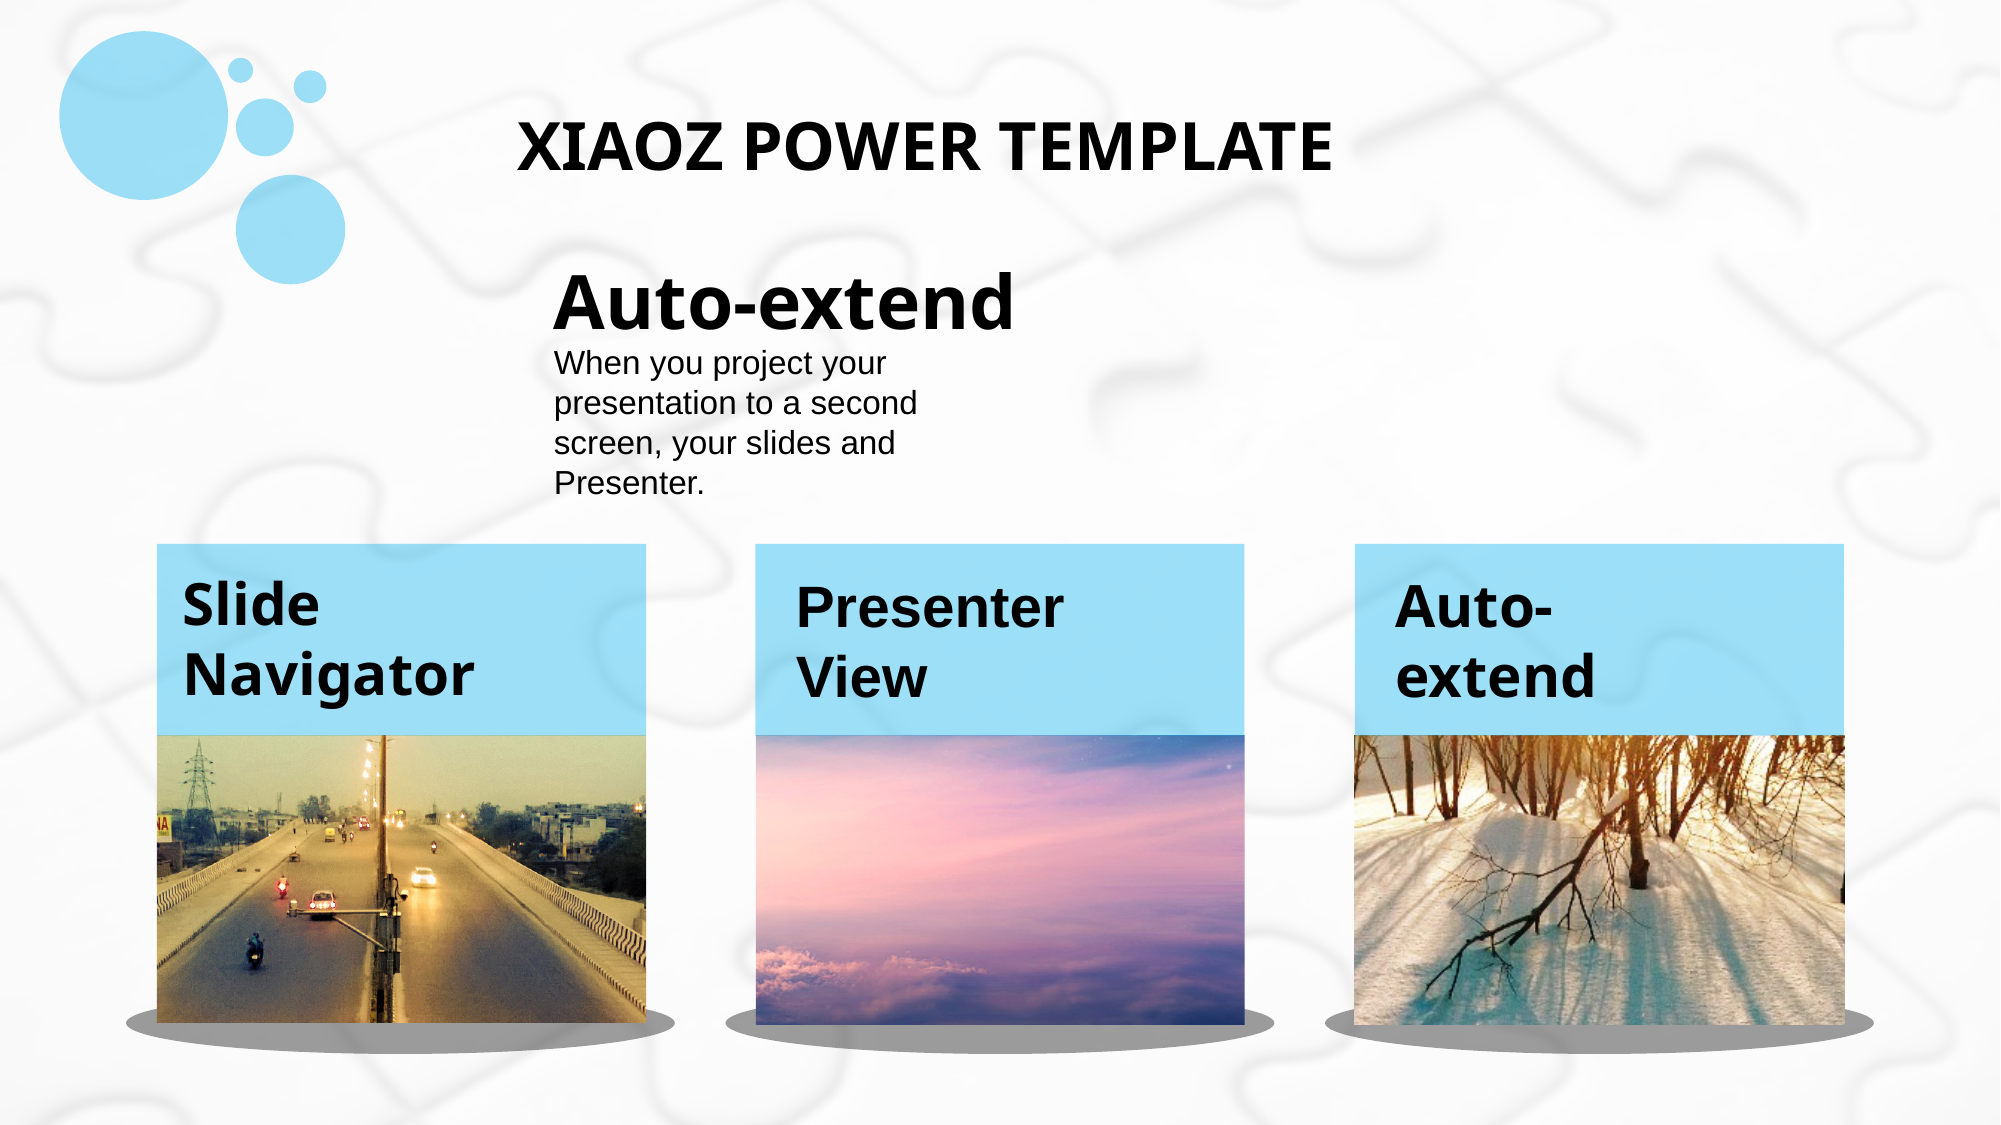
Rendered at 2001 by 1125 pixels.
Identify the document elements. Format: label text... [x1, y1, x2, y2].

text_box [1323, 1008, 1875, 1055]
text_box XIAOZ POWER TEMPLATE [505, 97, 1349, 190]
text_box [234, 97, 295, 158]
text_box Auto-extend [538, 247, 1104, 352]
text_box [234, 173, 347, 286]
text_box [227, 56, 255, 84]
text_box [58, 30, 230, 201]
text_box When you project your presentation to a second screen, your slides and Presenter. [538, 352, 1005, 509]
text_box [124, 1007, 676, 1055]
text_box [156, 543, 647, 1023]
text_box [1354, 543, 1845, 1024]
text_box [292, 69, 328, 105]
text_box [755, 543, 1245, 1024]
text_box [724, 1008, 1276, 1055]
